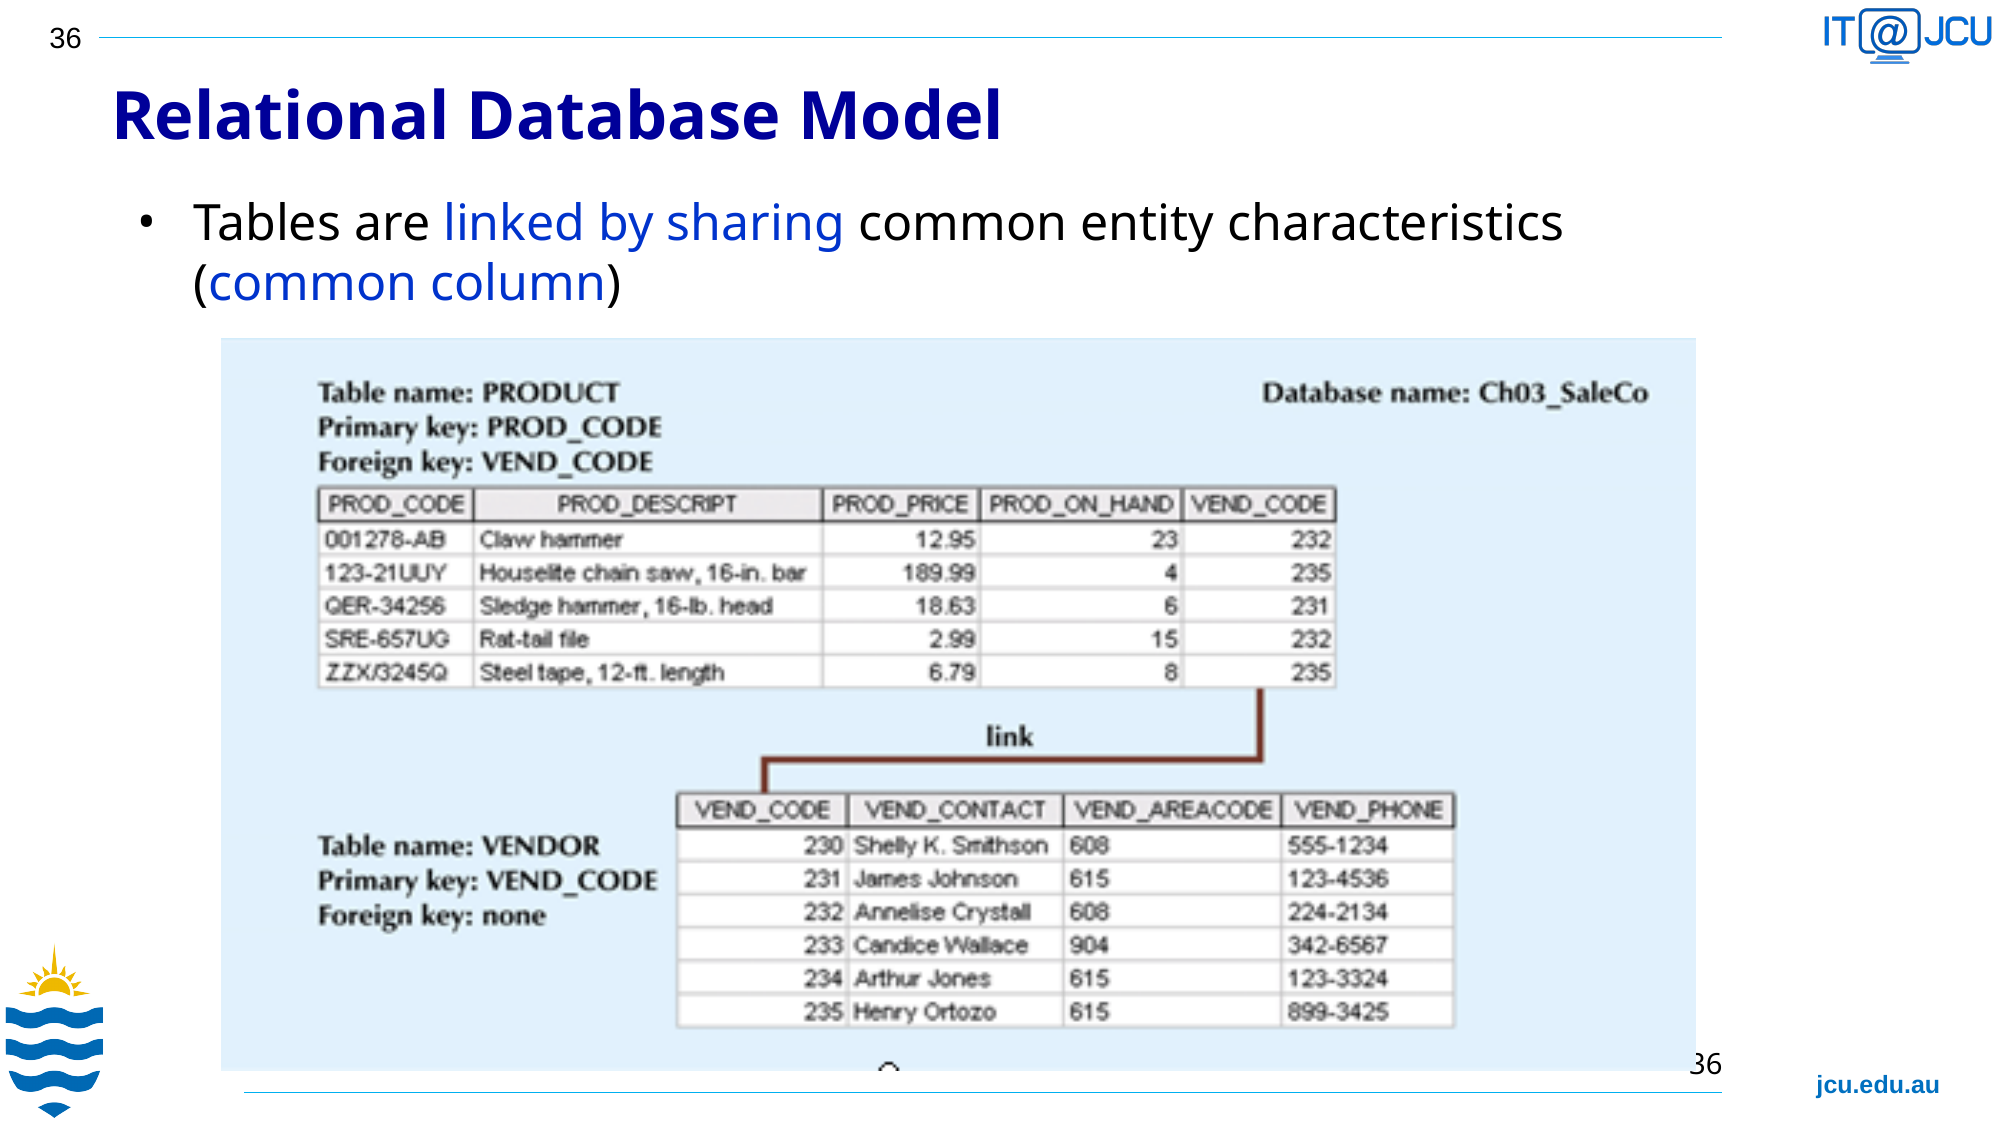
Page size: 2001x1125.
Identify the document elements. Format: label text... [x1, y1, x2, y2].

picture [1822, 6, 1995, 67]
picture [220, 338, 1696, 1071]
picture [0, 942, 110, 1125]
text_box 36 [1424, 1037, 1738, 1113]
text_box Tables are linked by sharing common entity characteristics (common column)‏ [122, 183, 1696, 371]
text_box [762, 1071, 1238, 1113]
text_box Relational Database Model [96, 42, 1473, 184]
